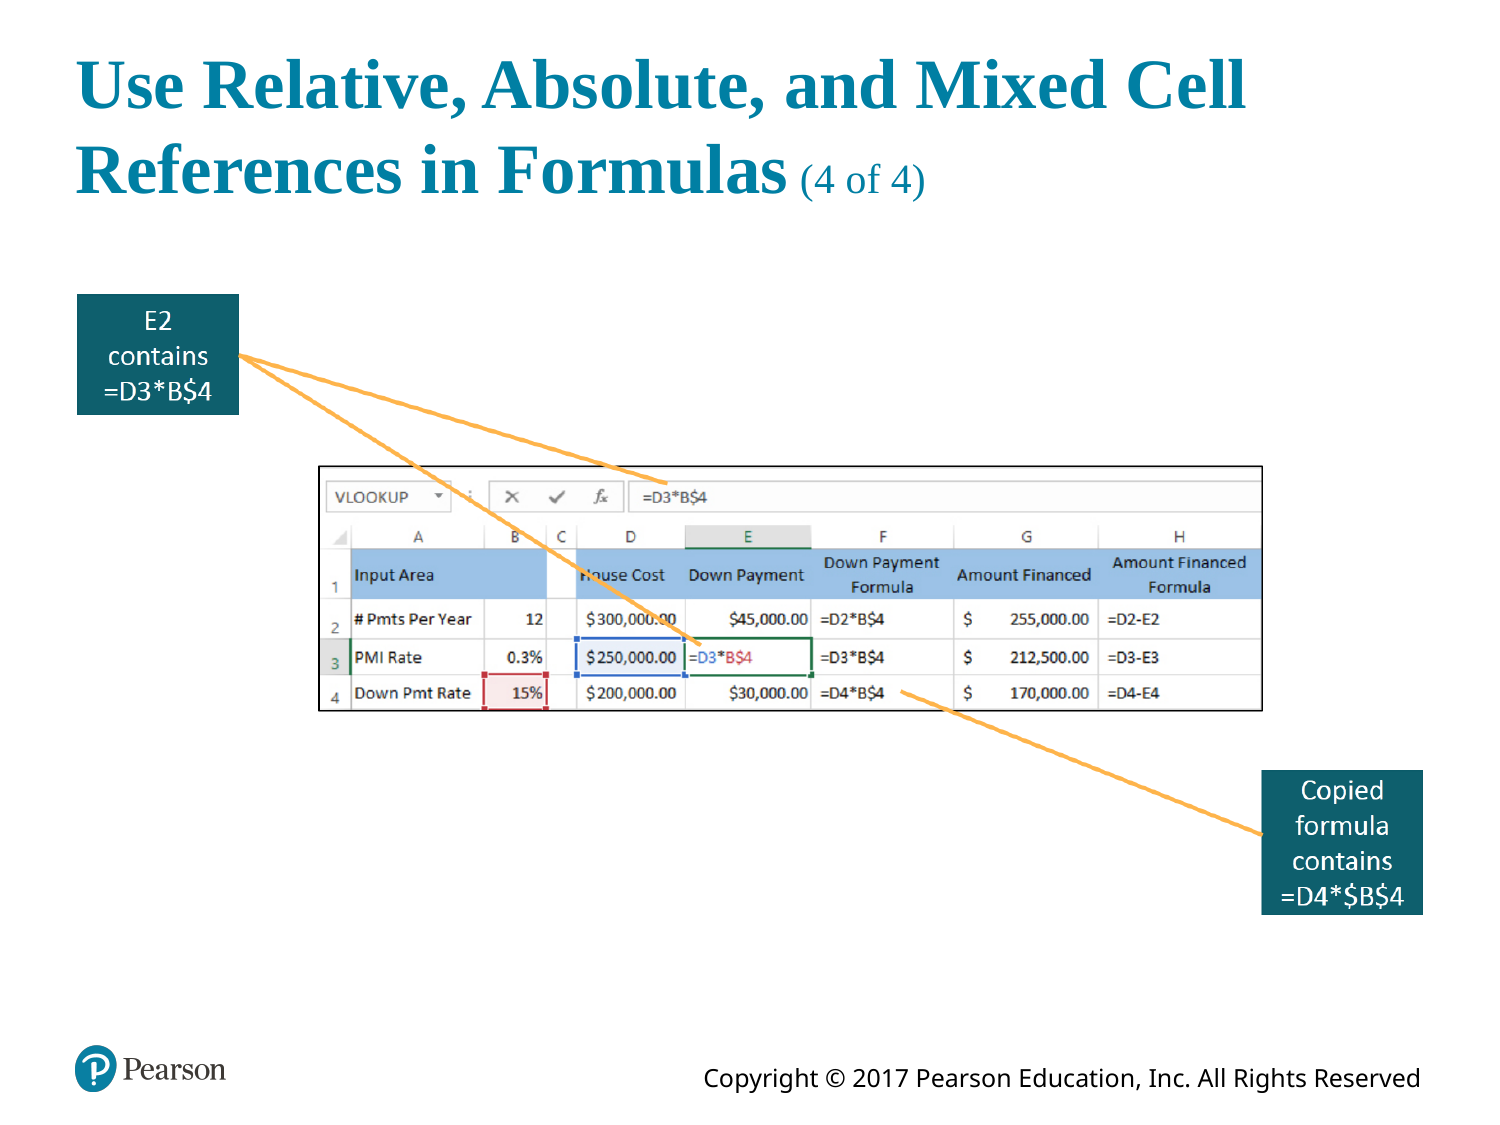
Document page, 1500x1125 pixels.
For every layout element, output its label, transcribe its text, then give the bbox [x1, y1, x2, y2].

picture [101, 1045, 226, 1092]
title Use Relative, Absolute, and Mixed Cell References in Formulas (4 of 4) [75, 37, 1425, 213]
picture [83, 1054, 109, 1079]
picture [75, 1078, 86, 1092]
picture [75, 1045, 90, 1061]
picture [77, 294, 1423, 915]
